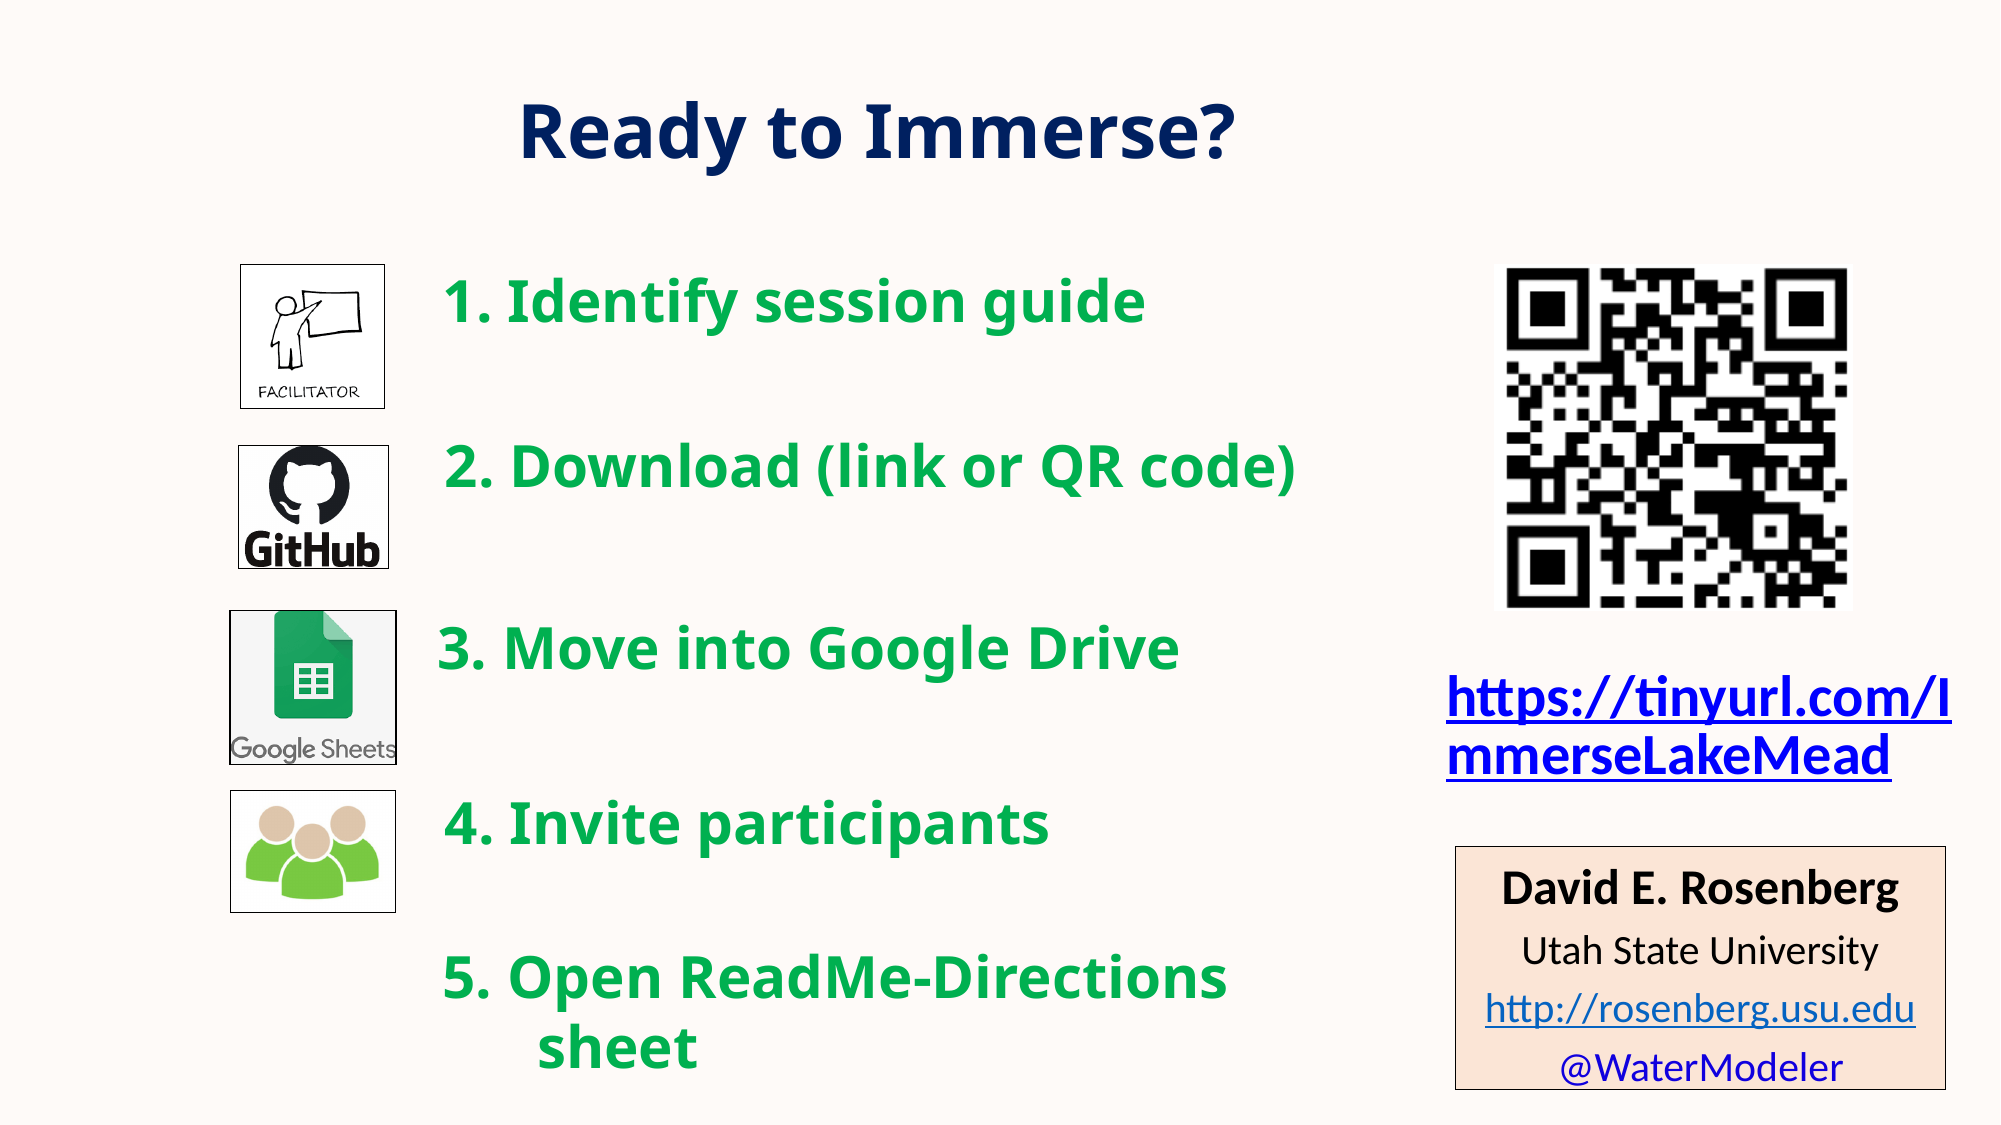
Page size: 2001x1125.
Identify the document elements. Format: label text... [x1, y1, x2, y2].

picture [230, 790, 396, 913]
text_box 4. Invite participants [430, 778, 1089, 864]
picture [240, 264, 385, 409]
text_box 5. Open ReadMe-Directions sheet [428, 932, 1287, 1088]
text_box Ready to Immerse? [44, 76, 1710, 181]
text_box https://tinyurl.com/ImmerseLakeMead [1431, 650, 1970, 806]
text_box 2. Download (link or QR code) [430, 421, 1331, 507]
picture [1494, 264, 1853, 611]
text_box 3. Move into Google Drive [422, 603, 1242, 689]
text_box 1. Identify session guide [428, 257, 1214, 342]
text_box David E. Rosenberg Utah State University http://rosenberg.usu.edu @WaterModeler [1455, 846, 1946, 1090]
picture [230, 610, 396, 764]
picture [238, 445, 389, 569]
